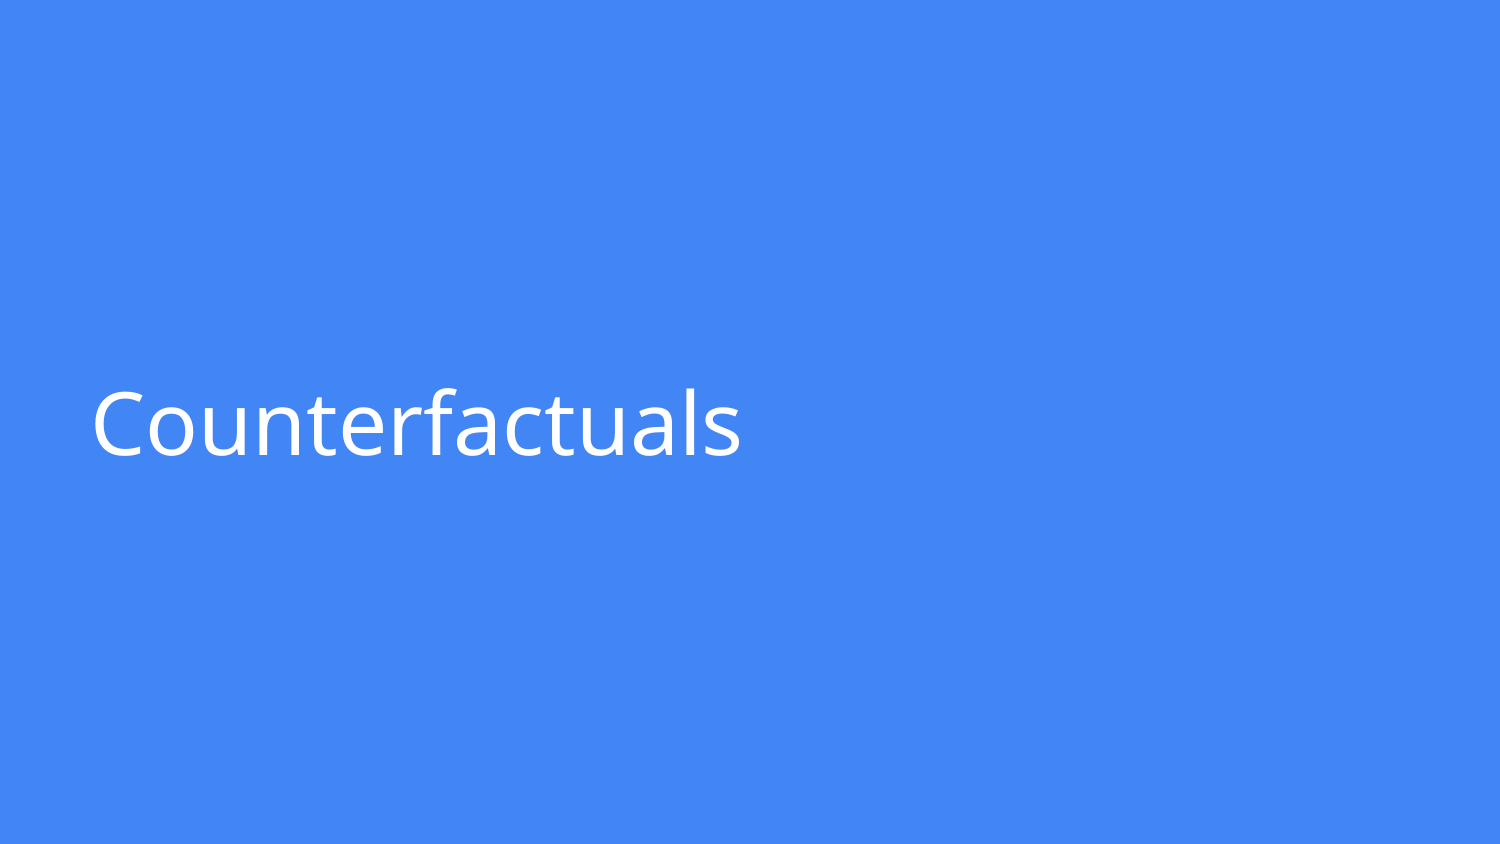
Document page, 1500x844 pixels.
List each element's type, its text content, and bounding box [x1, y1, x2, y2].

title Counterfactuals [75, 338, 1425, 505]
